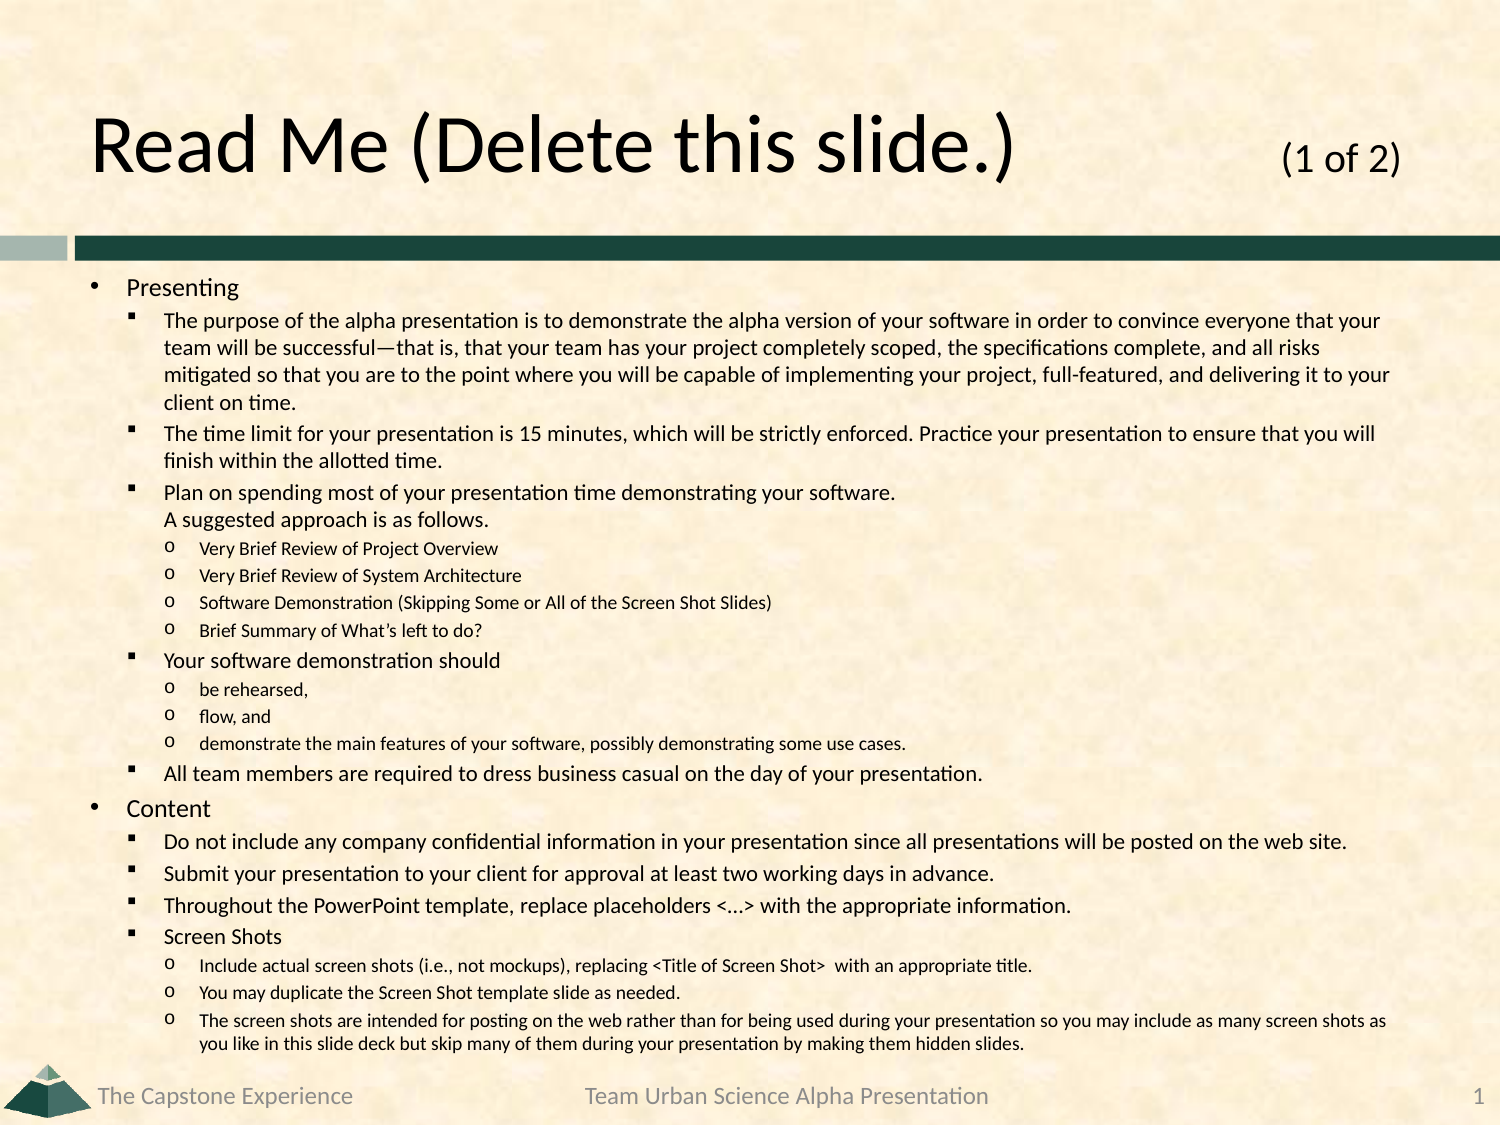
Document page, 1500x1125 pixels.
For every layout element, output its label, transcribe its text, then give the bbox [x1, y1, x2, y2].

slide_number The Capstone Experience [75, 1065, 425, 1125]
footer Team Urban Science Alpha Presentation [425, 1065, 1149, 1125]
picture [0, 0, 1500, 1125]
title Read Me (Delete this slide.) (1 of 2) [75, 45, 1425, 233]
slide_number 1 [1149, 1065, 1500, 1125]
list Presenting The purpose of the alpha presentation is to demonstrate the alpha version of your software in order to convince everyone that your team will be successful—that is, that your team has your project completely scoped, the specifications complete, and all risks mitigated so that you are to the point where you will be capable of implementing your project, full-featured, and delivering it to your client on time. The time limit for your presentation is 15 minutes, which will be strictly enforced. Practice your presentation to ensure that you will finish within the allotted time. Plan on spending most of your presentation time demonstrating your software. A suggested approach is as follows. Very Brief Review of Project Overview Very Brief Review of System Architecture Software Demonstration (Skipping Some or All of the Screen Shot Slides) Brief Summary of What’s left to do? Your software demonstration should be rehearsed, flow, and demonstrate the main features of your software, possibly demonstrating some use cases. All team members are required to dress business casual on the day of your presentation. Content Do not include any company confidential information in your presentation since all presentations will be posted on the web site. Submit your presentation to your client for approval at least two working days in advance. Throughout the PowerPoint template, replace placeholders <…> with the appropriate information. Screen Shots Include actual screen shots (i.e., not mockups), replacing <Title of Screen Shot> with an appropriate title. You may duplicate the Screen Shot template slide as needed. The screen shots are intended for posting on the web rather than for being used during your presentation so you may include as many screen shots as you like in this slide deck but skip many of them during your presentation by making them hidden slides. [75, 262, 1425, 1063]
